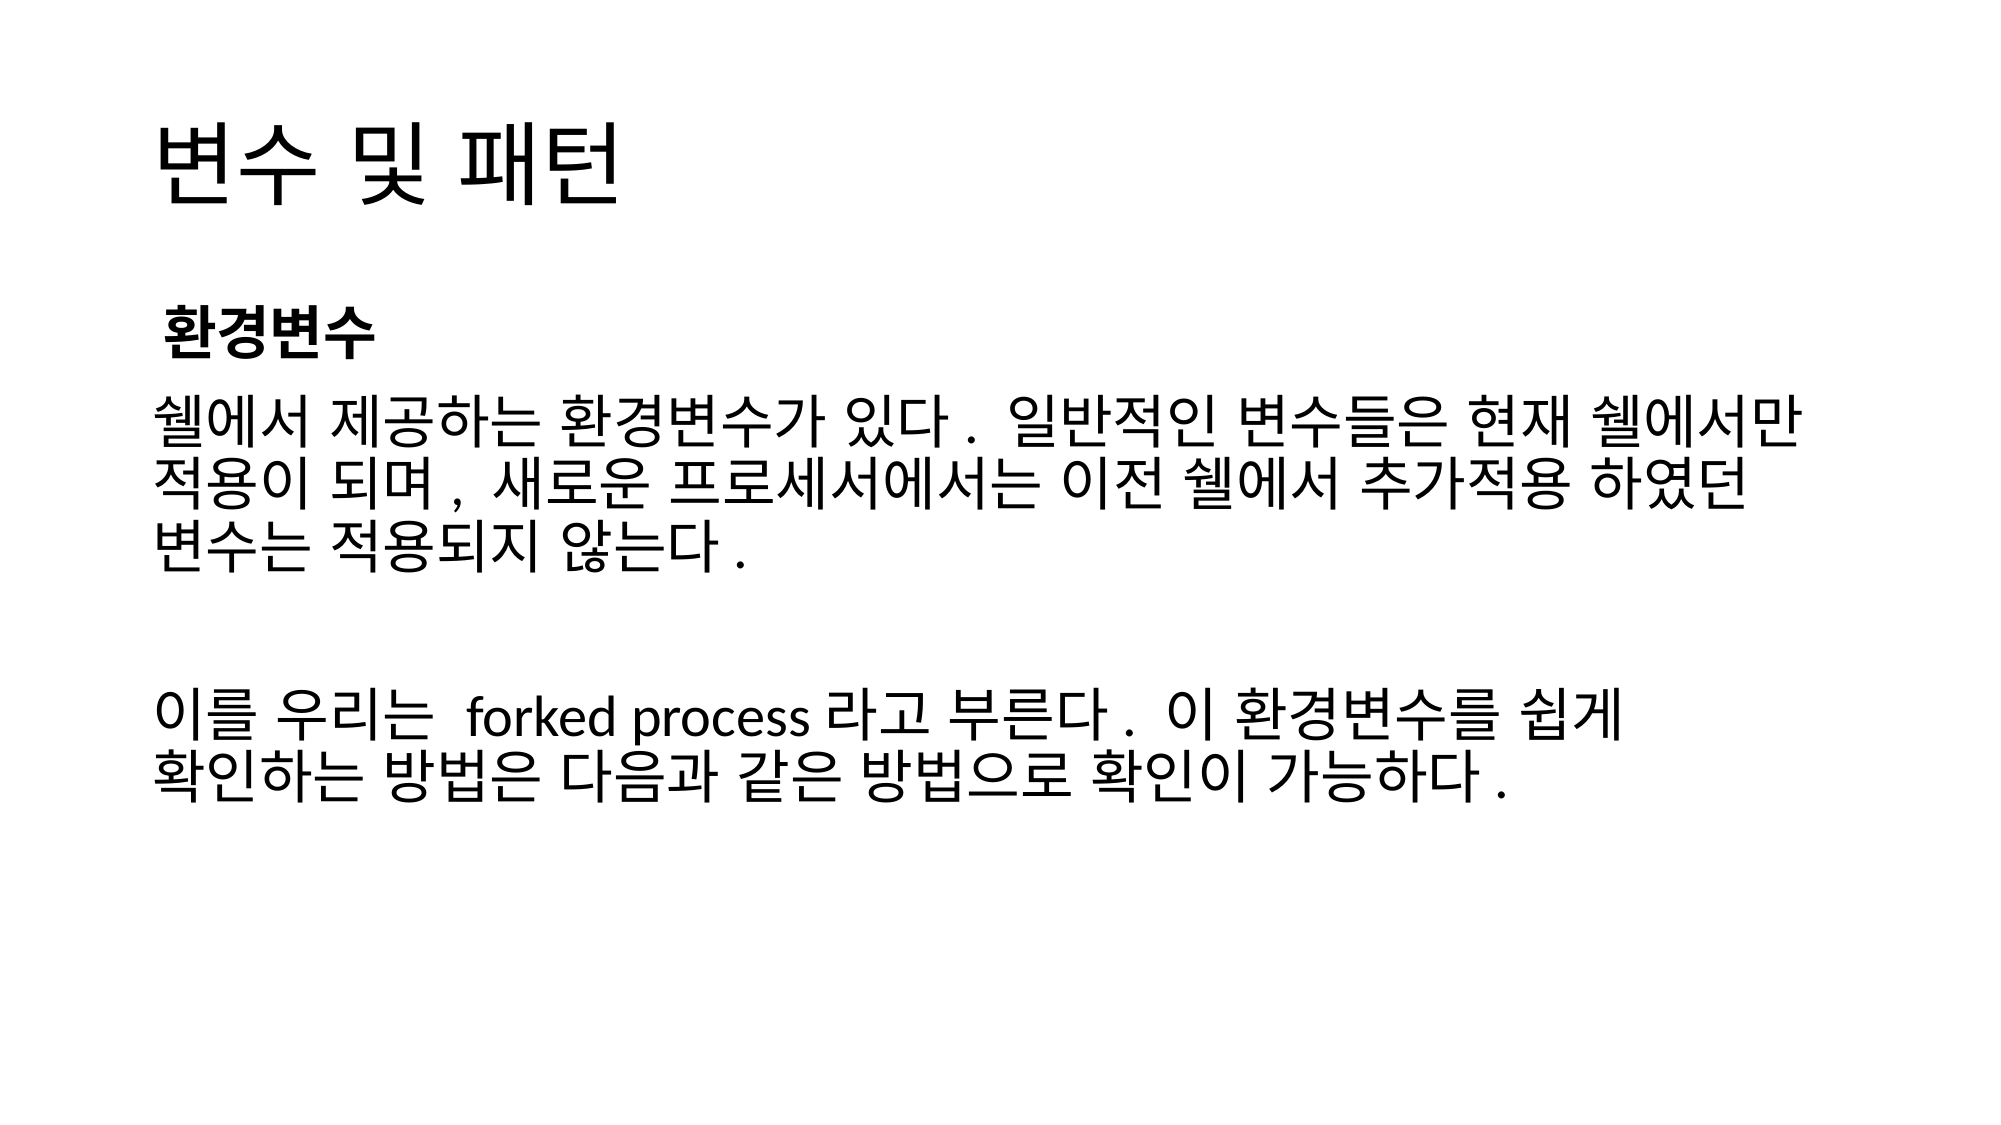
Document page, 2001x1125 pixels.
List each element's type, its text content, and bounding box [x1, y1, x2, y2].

title 변수 및 패턴 [137, 59, 1863, 278]
text_box 환경변수 [148, 288, 393, 374]
list 쉘에서 제공하는 환경변수가 있다. 일반적인 변수들은 현재 쉘에서만 적용이 되며, 새로운 프로세서에서는 이전 쉘에서 추가적용 하였던 변수는 적용되지 않는다. 이를 우리는 forked process라고 부른다. 이 환경변수를 쉽게 확인하는 방법은 다음과 같은 방법으로 확인이 가능하다. [137, 385, 1863, 1014]
